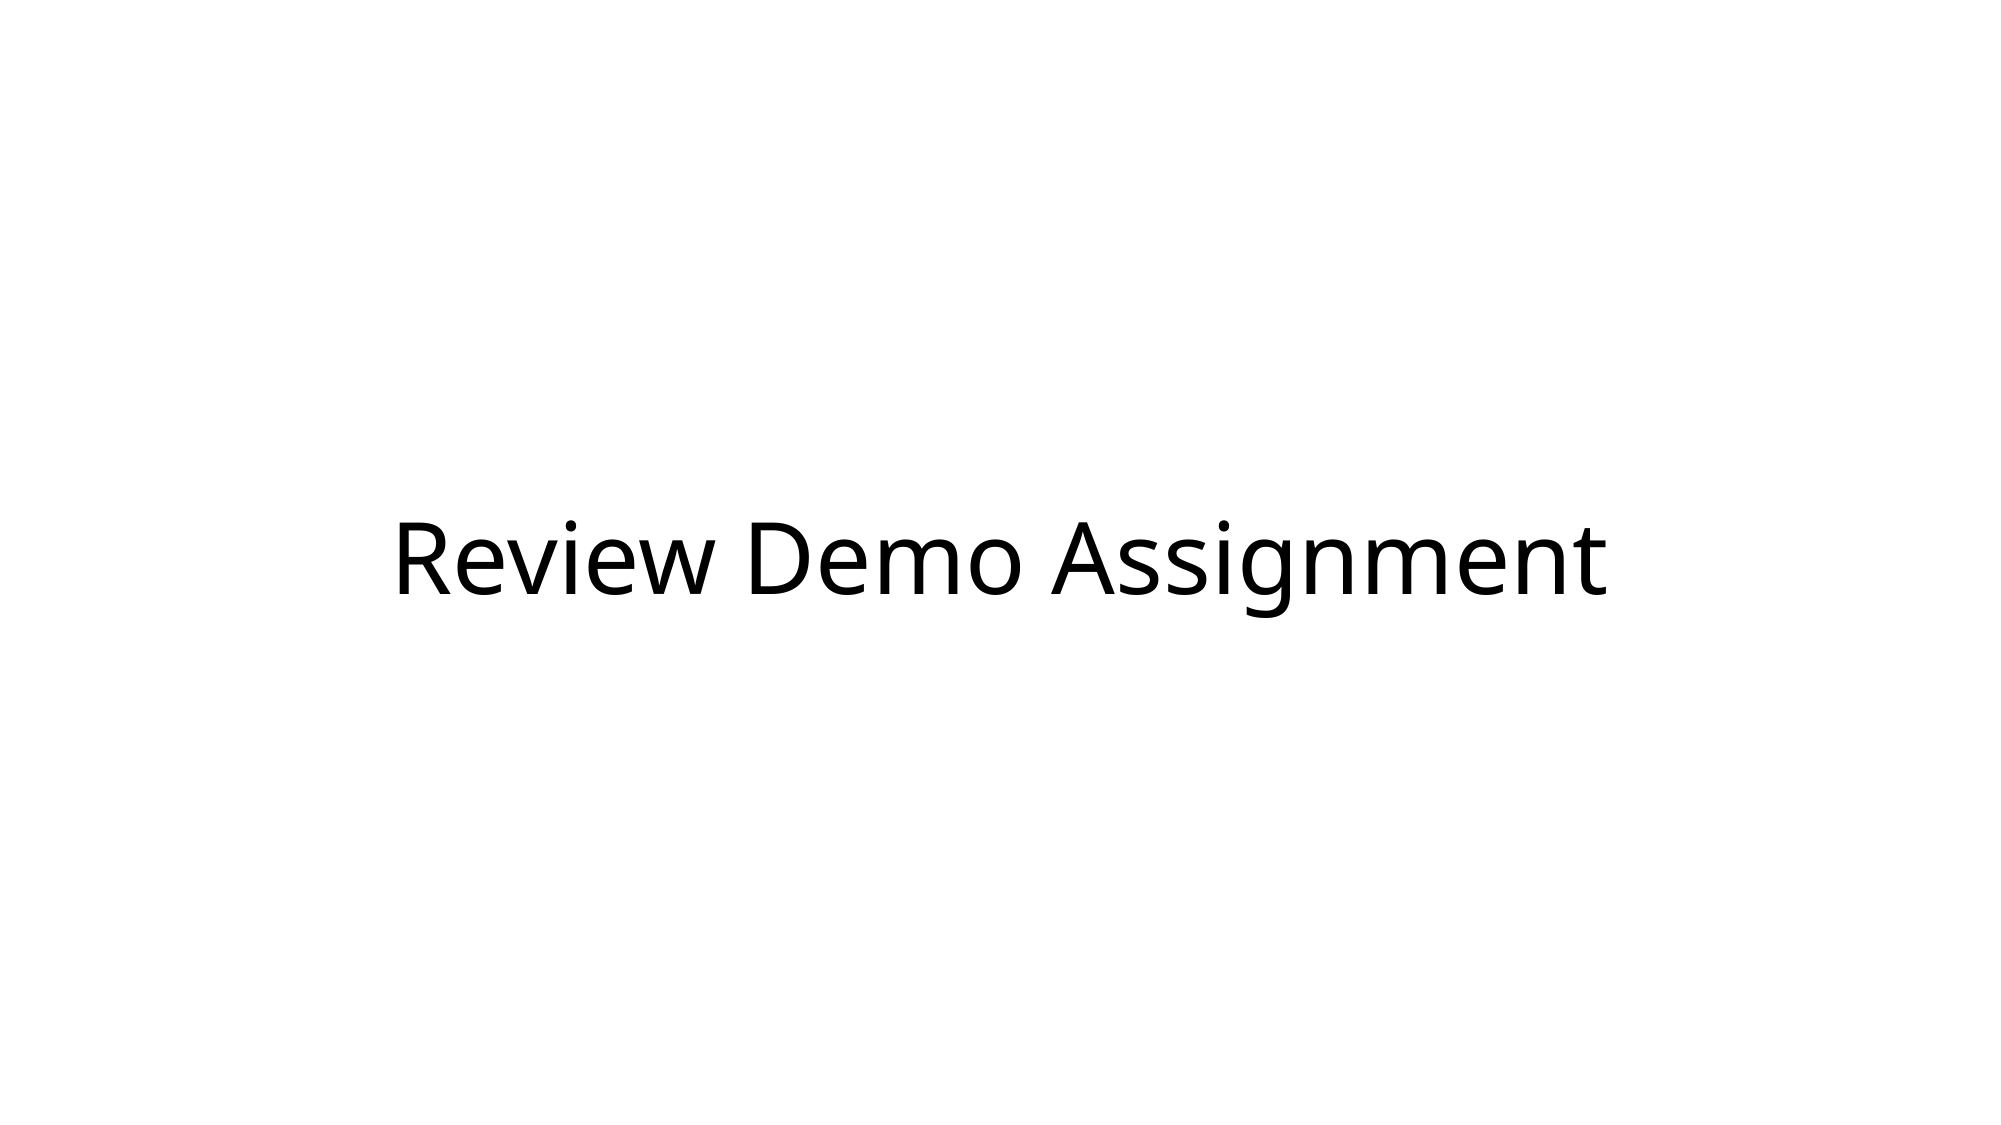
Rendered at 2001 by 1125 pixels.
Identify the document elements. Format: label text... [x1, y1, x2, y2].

title Review Demo Assignment [249, 500, 1750, 625]
